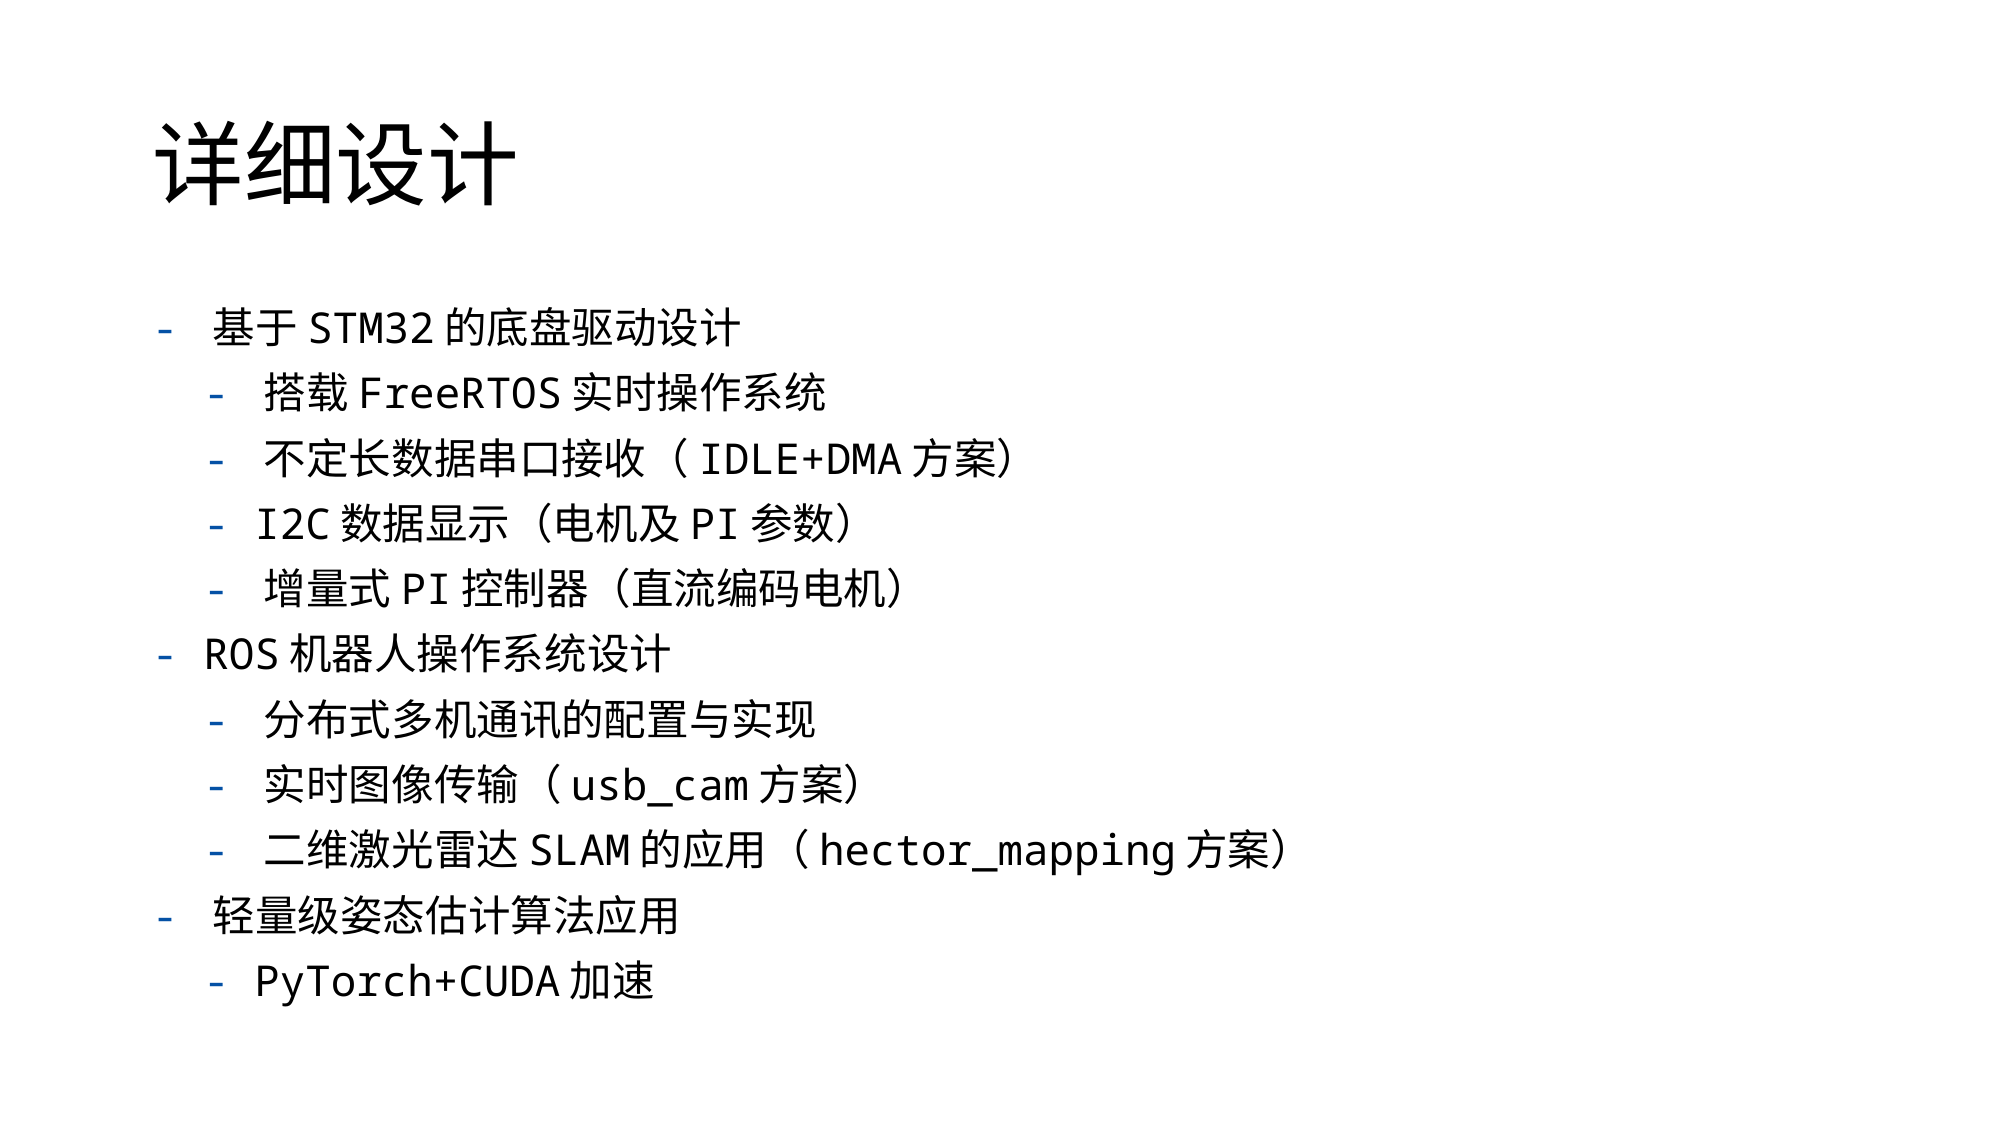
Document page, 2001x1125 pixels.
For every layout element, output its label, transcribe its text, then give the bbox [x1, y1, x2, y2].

list - 基于STM32的底盘驱动设计 - 搭载FreeRTOS实时操作系统 - 不定长数据串口接收（IDLE+DMA方案） - I2C数据显示（电机及PI参数） - 增量式PI控制器（直流编码电机） - ROS机器人操作系统设计 - 分布式多机通讯的配置与实现 - 实时图像传输（usb_cam方案） - 二维激光雷达SLAM的应用（hector_mapping方案） - 轻量级姿态估计算法应用 - PyTorch+CUDA加速 [137, 299, 1863, 1014]
title 详细设计 [137, 59, 1863, 278]
